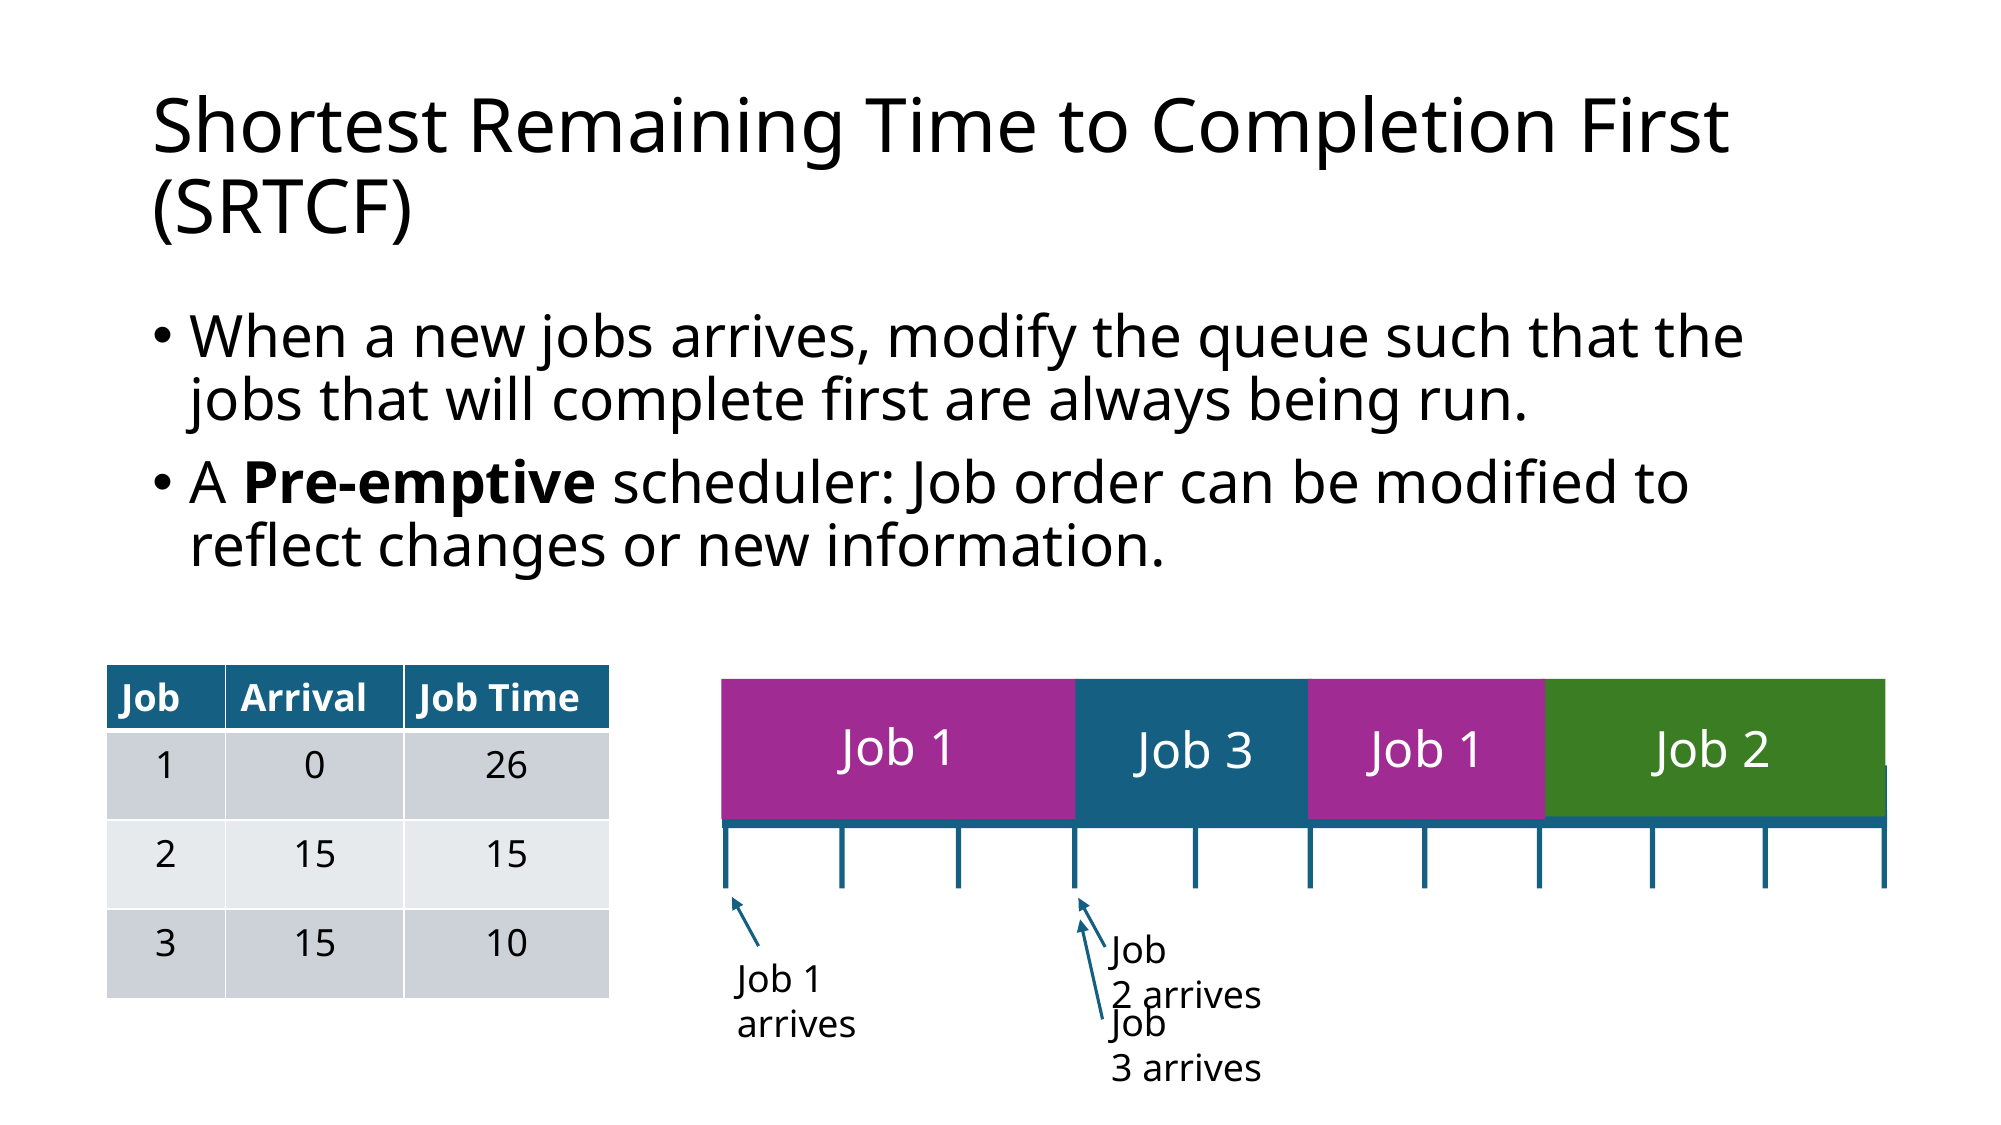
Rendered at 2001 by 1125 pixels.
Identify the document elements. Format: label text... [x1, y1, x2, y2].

table_cell 15 [226, 910, 403, 998]
text_box [1306, 677, 1547, 821]
text_box Job 3 arrives [1096, 991, 1330, 1097]
list When a new jobs arrives, modify the queue such that the jobs that will complete first are always being run. A Pre-emptive scheduler: Job order can be modified to reflect changes or new information. [137, 299, 1863, 1014]
table_cell 10 [405, 910, 609, 998]
table_cell 26 [405, 733, 609, 819]
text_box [731, 896, 760, 947]
text_box [721, 821, 730, 890]
text_box [1770, 818, 1880, 830]
text_box [1191, 820, 1200, 890]
text_box [954, 821, 963, 890]
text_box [1077, 897, 1106, 948]
text_box [1071, 821, 1079, 890]
text_box [1421, 821, 1429, 890]
table_cell 15 [405, 821, 609, 908]
text_box Job 2 arrives [1104, 918, 1330, 991]
text_box [1306, 821, 1314, 890]
text_box Job 3 [1114, 710, 1278, 786]
text_box Job 1 [800, 707, 1000, 783]
text_box [1314, 821, 1421, 830]
text_box [1429, 821, 1535, 830]
text_box [1074, 677, 1306, 820]
text_box [1648, 818, 1657, 890]
text_box [720, 677, 1079, 821]
text_box [846, 821, 954, 830]
text_box [838, 821, 846, 890]
text_box [963, 821, 1071, 830]
text_box [730, 821, 838, 830]
table_cell 0 [226, 733, 403, 819]
table_cell 1 [107, 733, 225, 819]
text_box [1079, 918, 1104, 1020]
text_box Job 1 arrives [721, 947, 955, 1053]
table_header Arrival [226, 665, 403, 728]
text_box [1547, 677, 1887, 818]
table_header Job Time [405, 665, 609, 728]
title Shortest Remaining Time to Completion First (SRTCF) [137, 59, 1863, 278]
text_box [1200, 820, 1306, 830]
text_box [1761, 818, 1770, 890]
table_cell 3 [107, 910, 225, 998]
text_box [1544, 818, 1648, 830]
table_cell 15 [226, 821, 403, 908]
table_cell 2 [107, 821, 225, 908]
text_box Job 2 [1565, 709, 1861, 785]
text_box Job 1 [1329, 710, 1528, 786]
text_box [1657, 818, 1761, 830]
text_box [1079, 820, 1191, 830]
table_header Job [107, 665, 225, 728]
text_box [1880, 764, 1889, 890]
text_box [1535, 821, 1544, 890]
